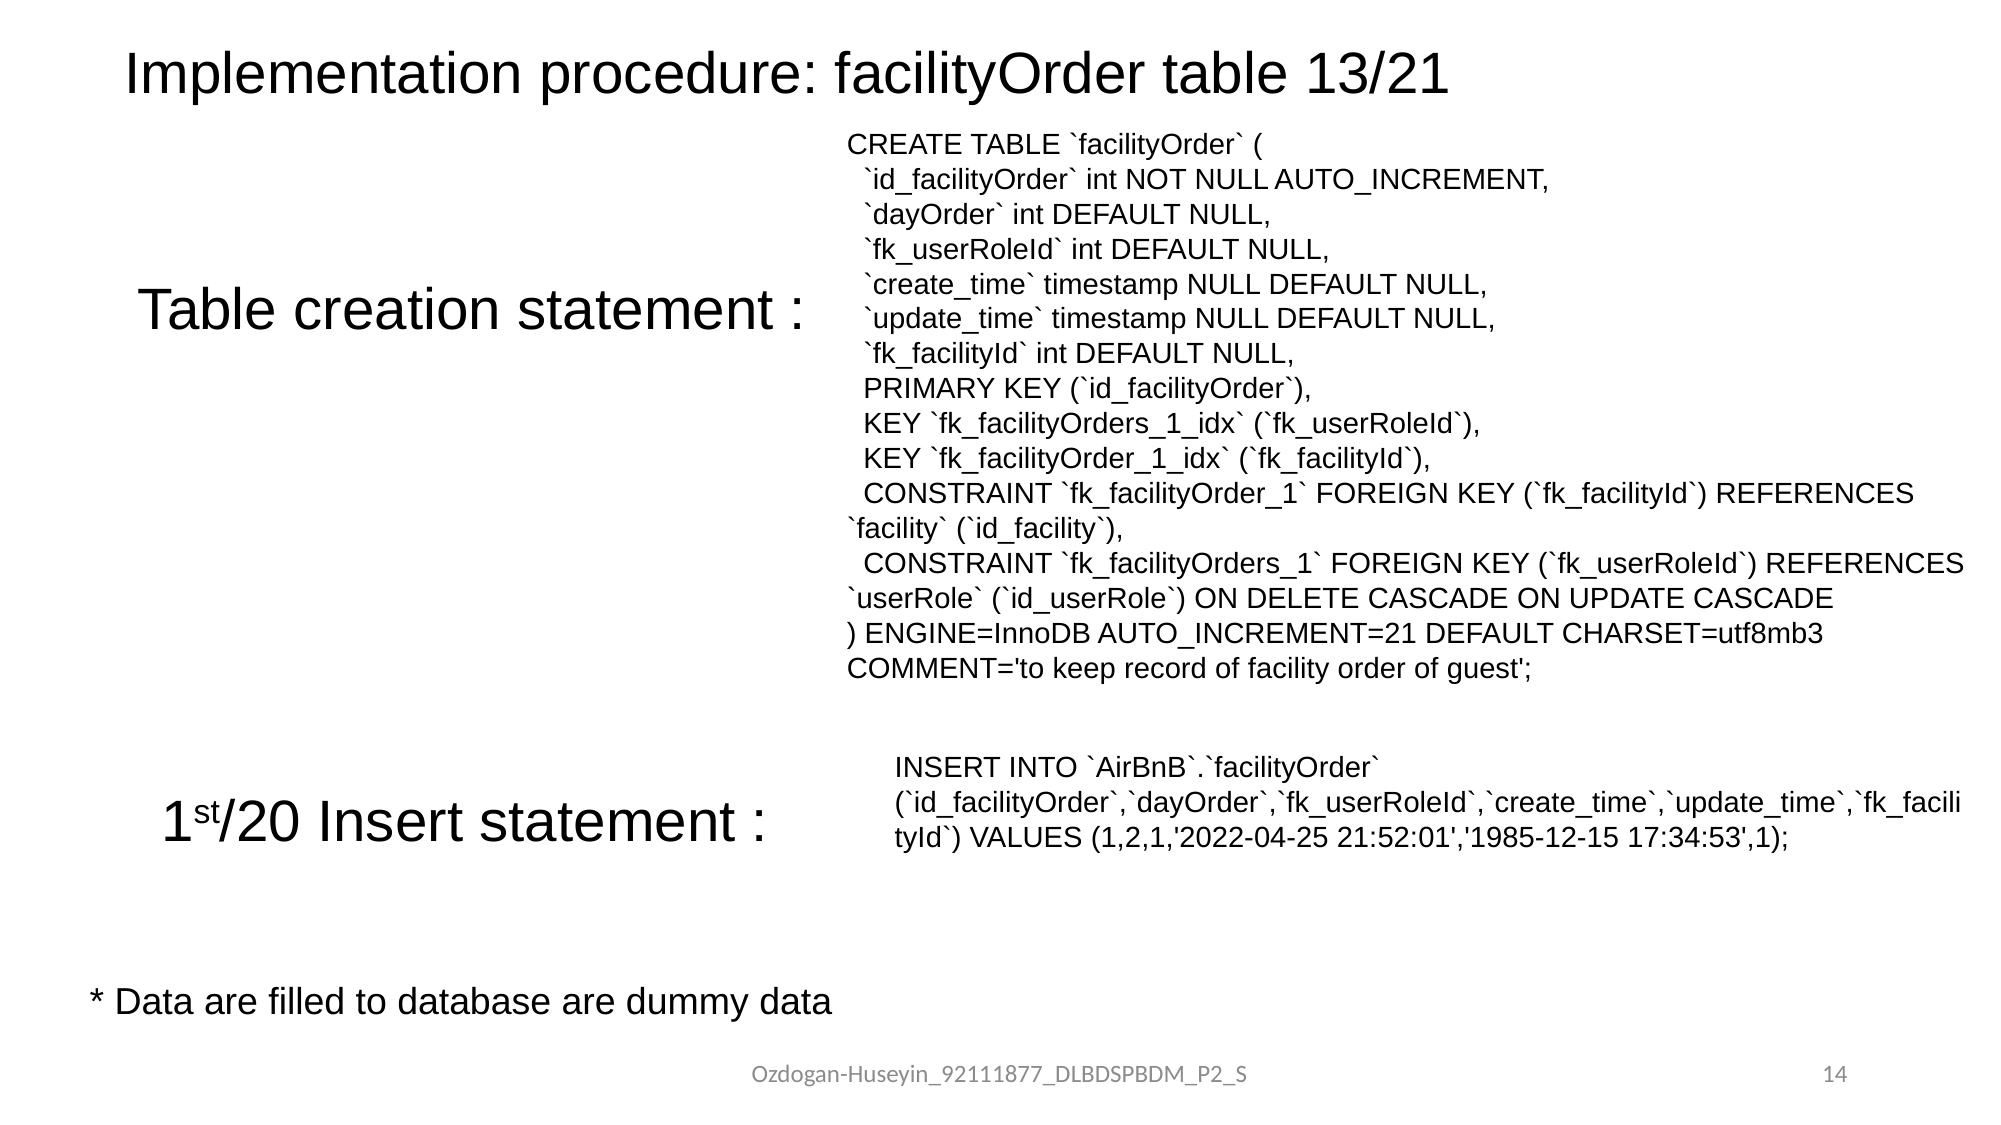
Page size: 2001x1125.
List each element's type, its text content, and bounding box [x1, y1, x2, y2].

text_box 1st/20 Insert statement : [58, 788, 872, 848]
text_box INSERT INTO `AirBnB`.`facilityOrder` (`id_facilityOrder`,`dayOrder`,`fk_userRoleId`,`create_time`,`update_time`,`fk_facilityId`) VALUES (1,2,1,'2022-04-25 21:52:01','1985-12-15 17:34:53',1); [894, 623, 1966, 1013]
title Implementation procedure: facilityOrder table 13/21 [35, 35, 1542, 106]
slide_number 14 [1412, 1042, 1863, 1103]
footer Ozdogan-Huseyin_92111877_DLBDSPBDM_P2_S [662, 1042, 1338, 1103]
text_box CREATE TABLE `facilityOrder` ( `id_facilityOrder` int NOT NULL AUTO_INCREMENT, `dayOrder` int DEFAULT NULL, `fk_userRoleId` int DEFAULT NULL, `create_time` timestamp NULL DEFAULT NULL, `update_time` timestamp NULL DEFAULT NULL, `fk_facilityId` int DEFAULT NULL, PRIMARY KEY (`id_facilityOrder`), KEY `fk_facilityOrders_1_idx` (`fk_userRoleId`), KEY `fk_facilityOrder_1_idx` (`fk_facilityId`), CONSTRAINT `fk_facilityOrder_1` FOREIGN KEY (`fk_facilityId`) REFERENCES `facility` (`id_facility`), CONSTRAINT `fk_facilityOrders_1` FOREIGN KEY (`fk_userRoleId`) REFERENCES `userRole` (`id_userRole`) ON DELETE CASCADE ON UPDATE CASCADE ) ENGINE=InnoDB AUTO_INCREMENT=21 DEFAULT CHARSET=utf8mb3 COMMENT='to keep record of facility order of guest'; [846, 117, 2000, 692]
text_box * Data are filled to database are dummy data [86, 956, 836, 1043]
text_box Table creation statement : [66, 277, 879, 336]
